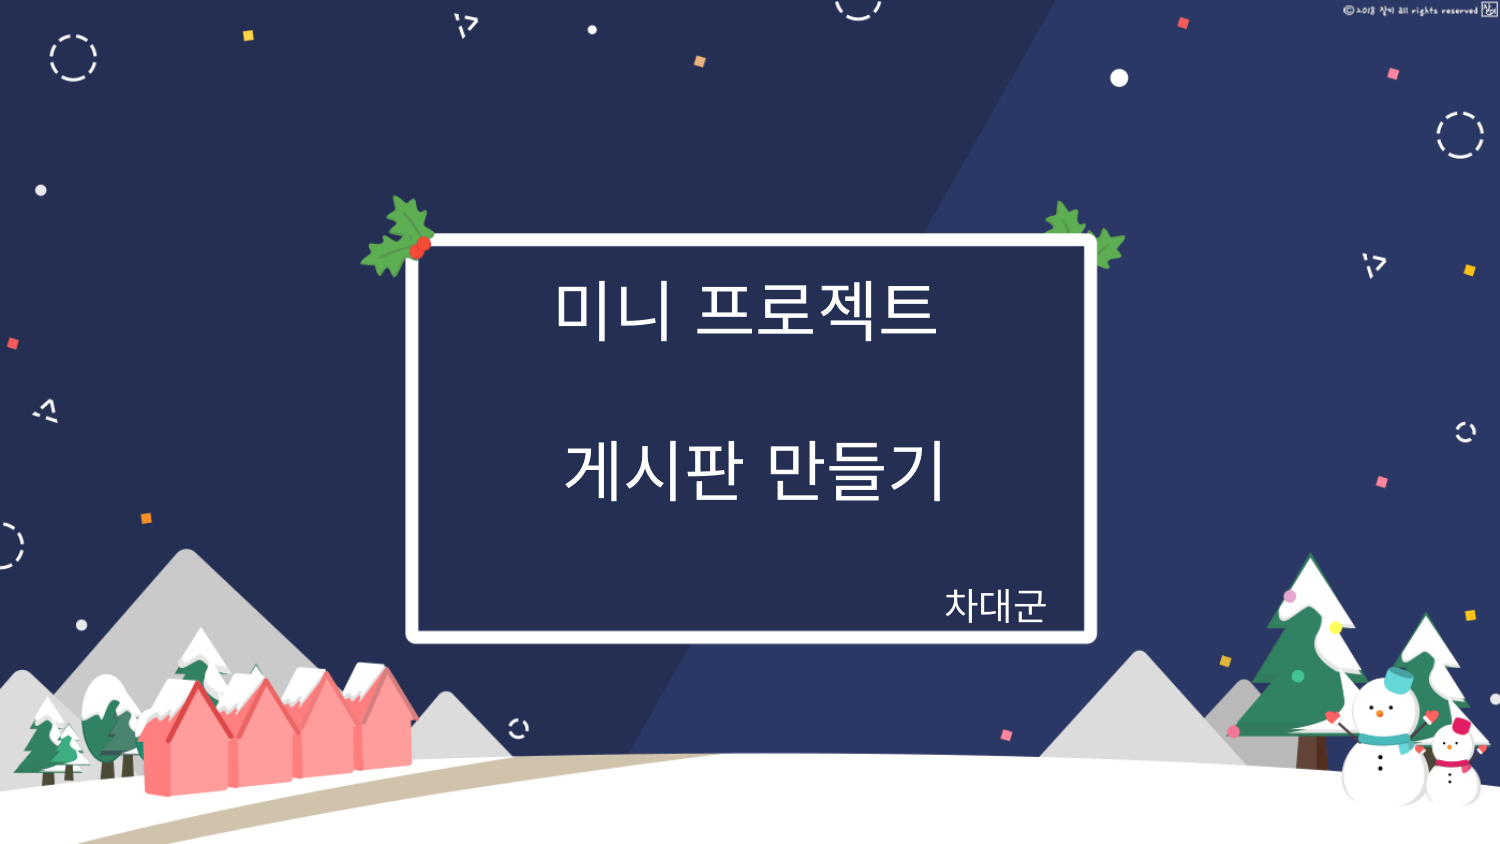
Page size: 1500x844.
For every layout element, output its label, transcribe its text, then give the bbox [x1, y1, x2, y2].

picture [0, 0, 1500, 844]
text_box 차대군 [903, 575, 1081, 636]
text_box 미니 프로젝트 게시판 만들기 [454, 262, 1058, 598]
